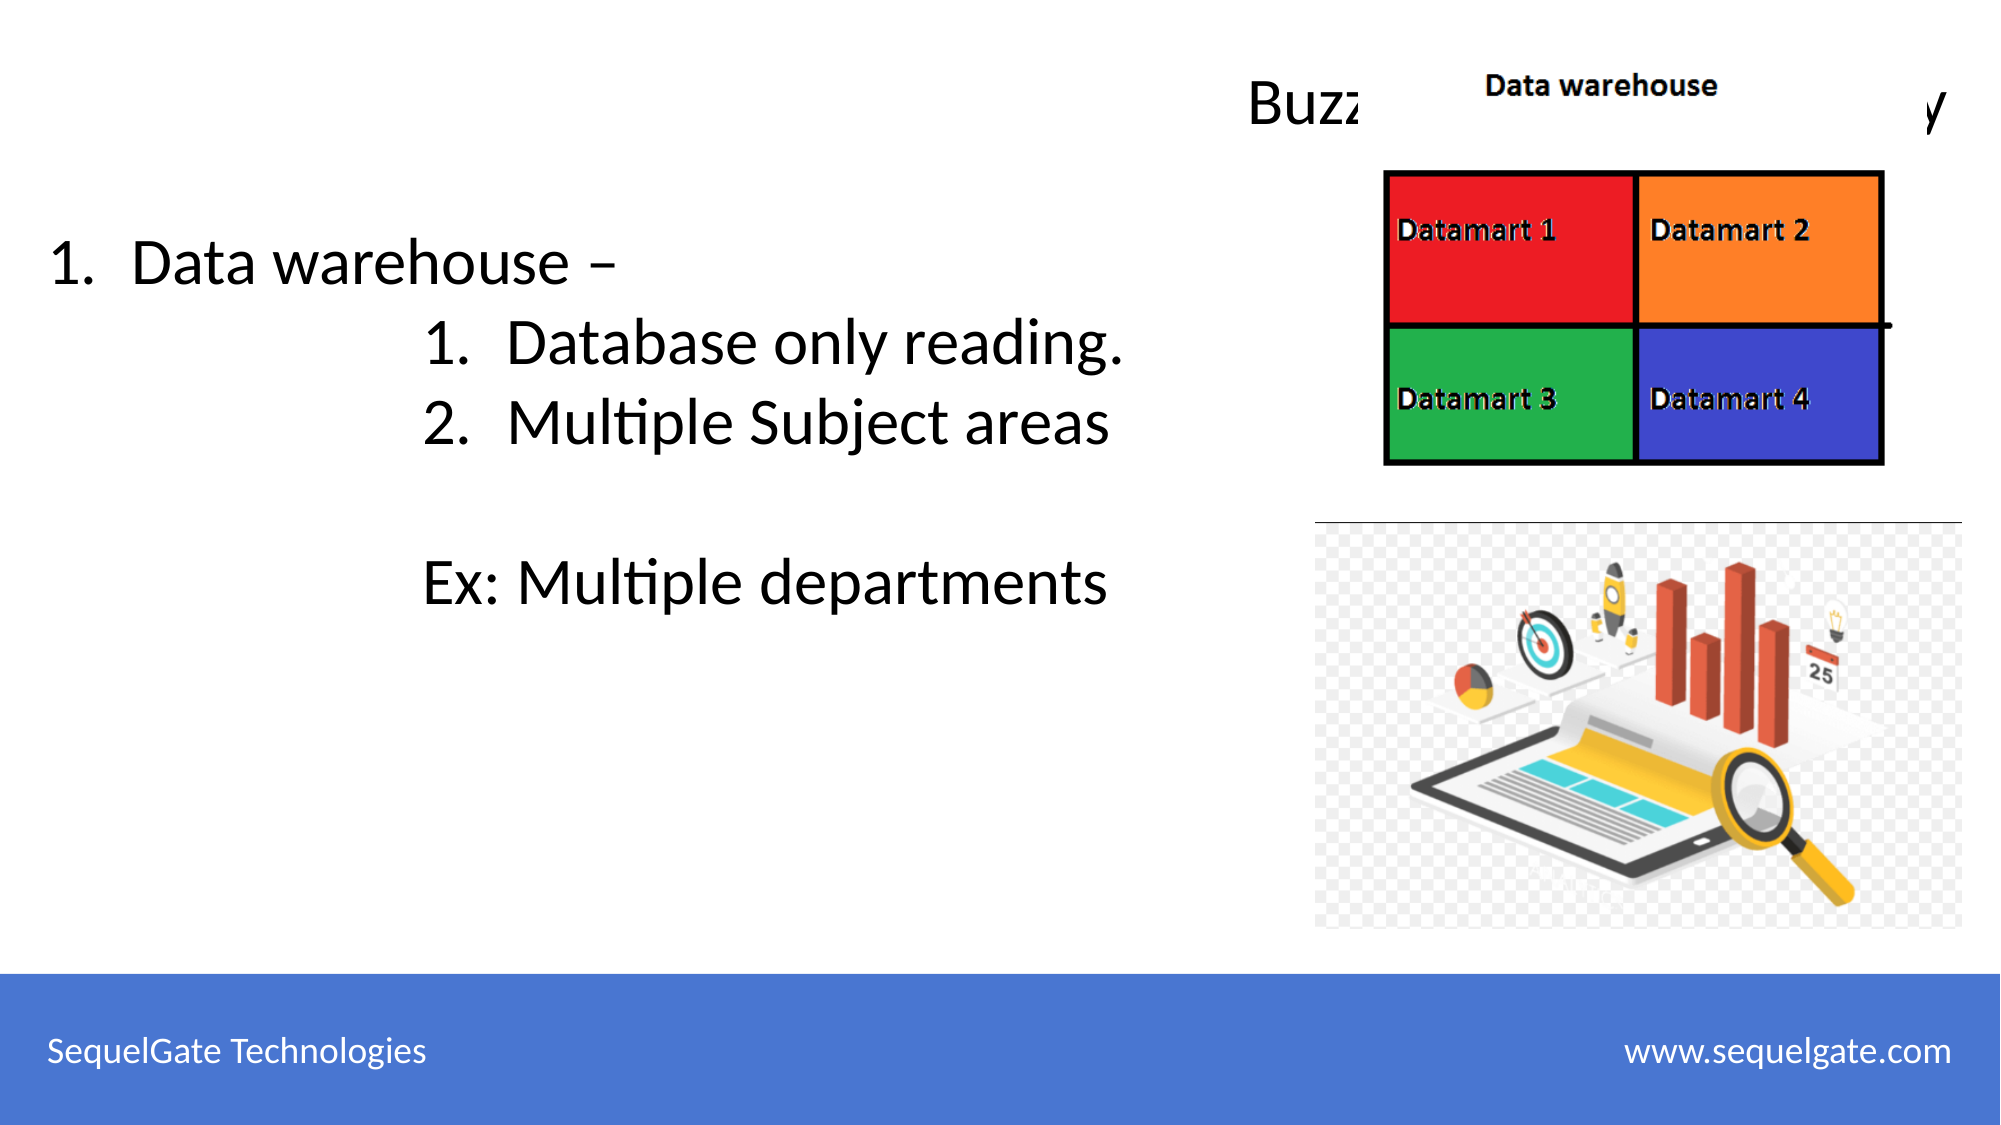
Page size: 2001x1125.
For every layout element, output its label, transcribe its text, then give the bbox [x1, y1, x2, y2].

text_box SequelGate Technologies [32, 1019, 723, 1079]
text_box Buzz words – Terminology Data warehouse – Database only reading. Multiple Subject areas Ex: Multiple departments [32, 50, 2000, 946]
picture [1358, 50, 1927, 503]
text_box [0, 973, 2000, 1125]
text_box www.sequelgate.com [1380, 1019, 2000, 1079]
picture [1315, 522, 1962, 929]
